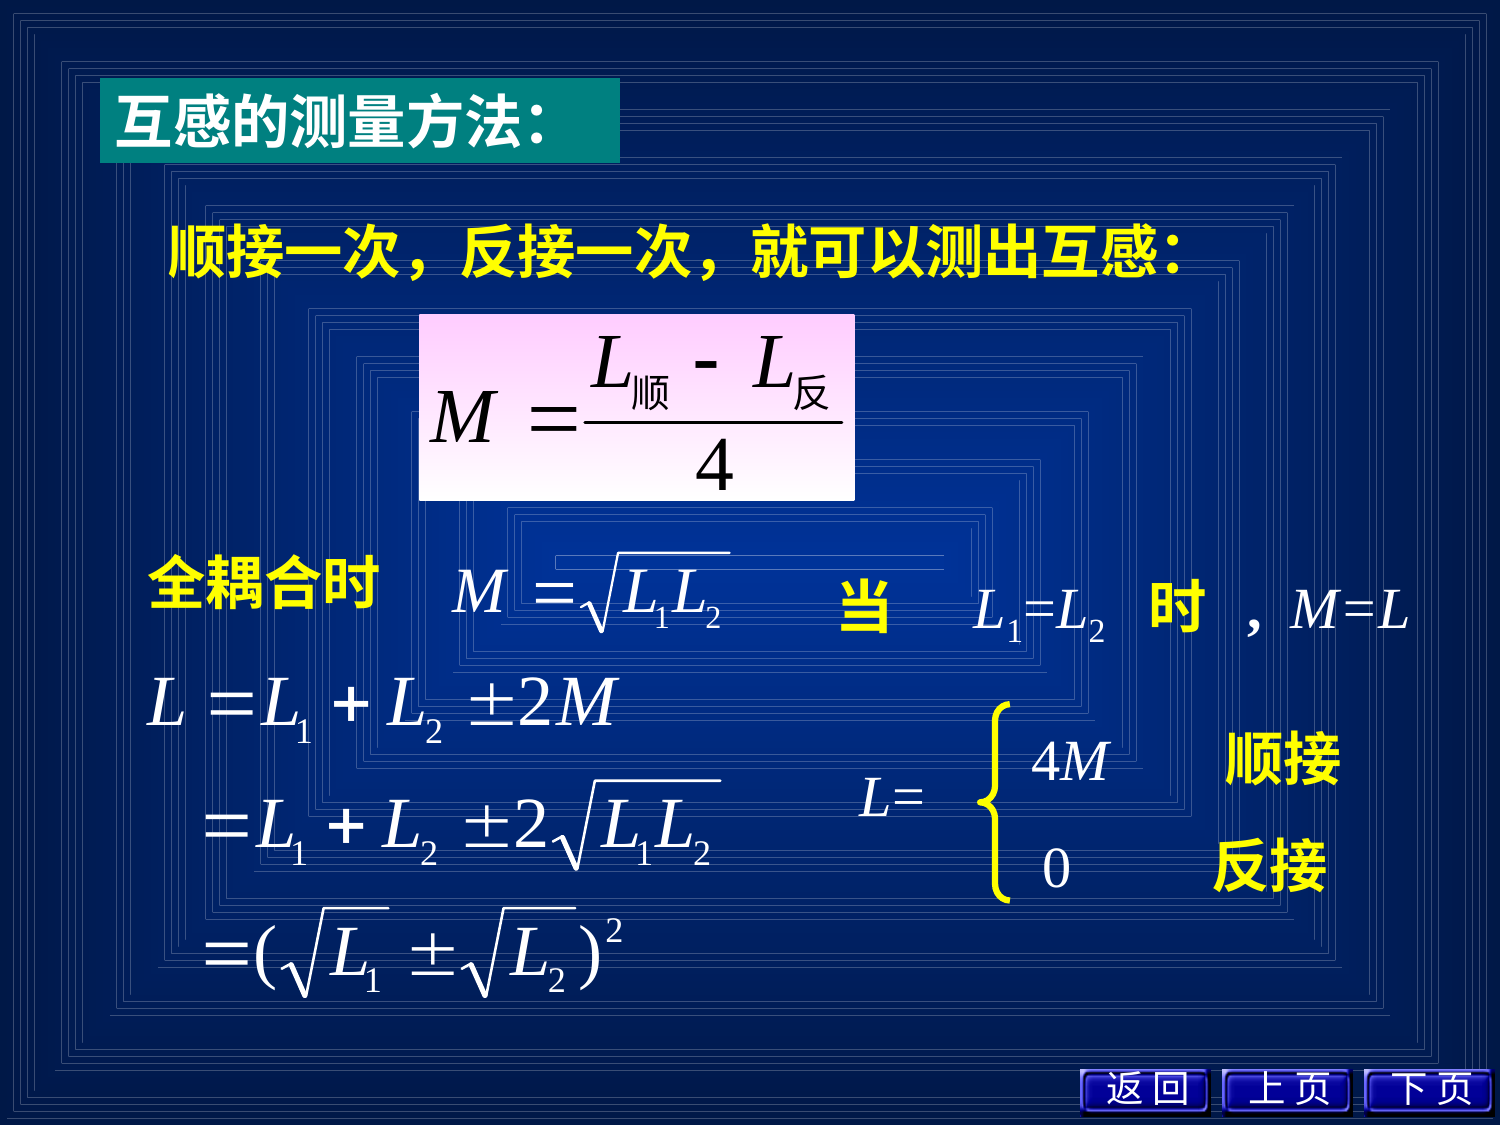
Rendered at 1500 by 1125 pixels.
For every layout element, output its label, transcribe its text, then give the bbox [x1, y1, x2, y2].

text_box 顺接一次，反接一次，就可以测出互感： [135, 208, 1388, 293]
text_box 全耦合时 [132, 538, 409, 624]
text_box 互感的测量方法： [100, 78, 620, 163]
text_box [1080, 1057, 1211, 1118]
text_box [1222, 1057, 1353, 1118]
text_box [135, 656, 732, 1011]
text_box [442, 538, 739, 643]
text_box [419, 314, 855, 501]
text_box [1364, 1057, 1495, 1118]
text_box 当 L1=L2 时 , M=L [821, 562, 1426, 657]
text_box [844, 703, 1352, 907]
